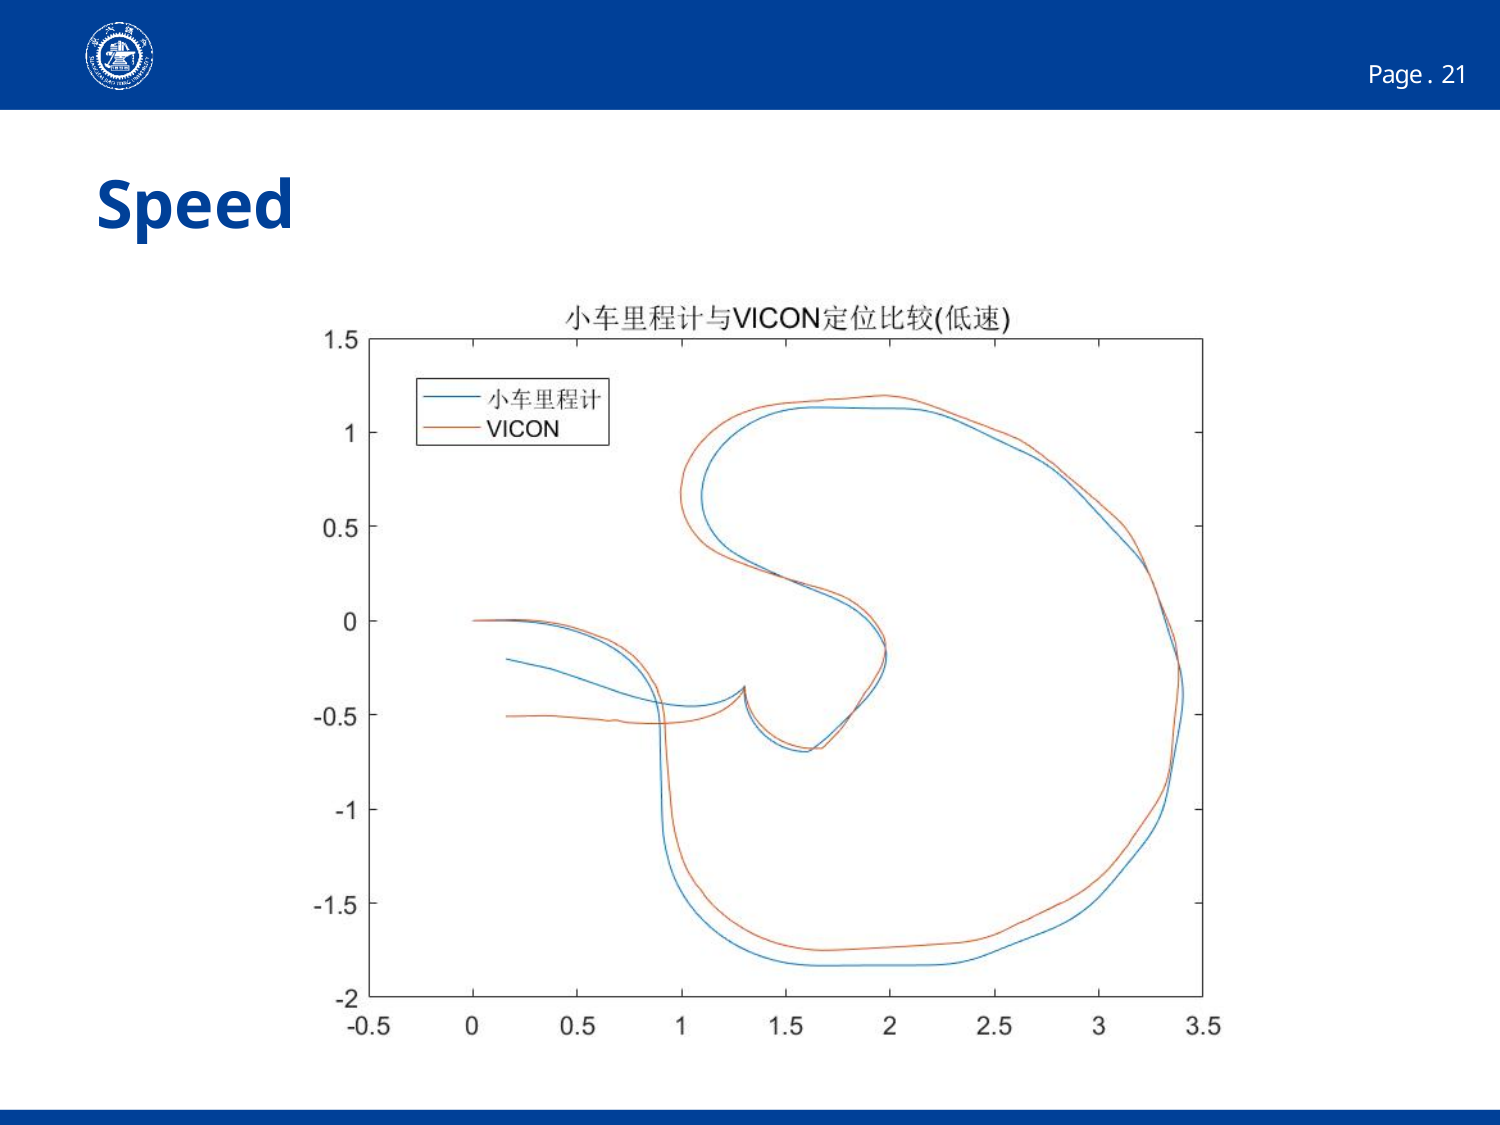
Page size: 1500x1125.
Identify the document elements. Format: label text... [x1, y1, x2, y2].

title Speed [81, 159, 1455, 254]
slide_number 21 [1426, 51, 1484, 97]
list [229, 278, 1306, 1086]
picture [81, 17, 157, 93]
